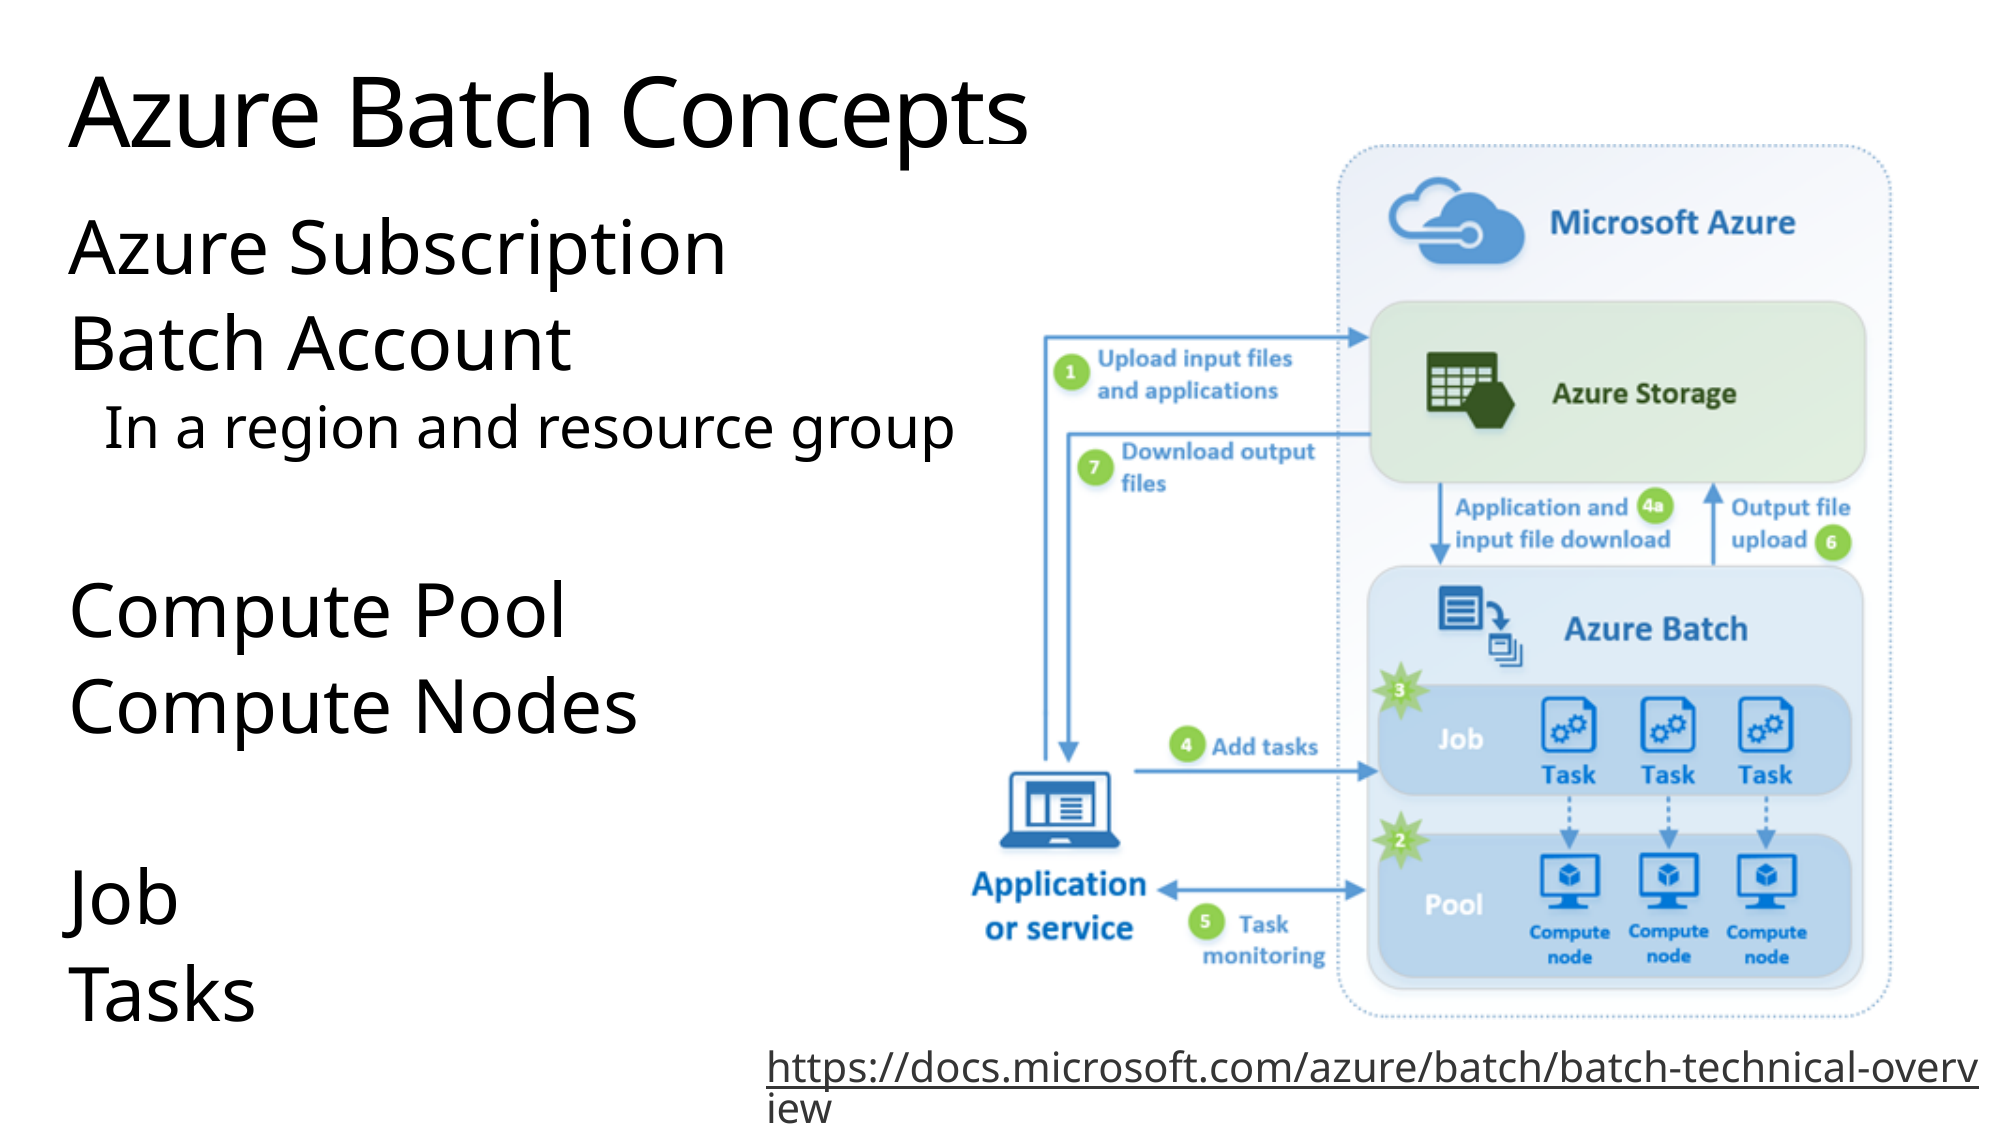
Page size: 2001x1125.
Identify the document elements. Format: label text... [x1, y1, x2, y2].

list Azure Subscription Batch Account In a region and resource group Compute Pool Compute Nodes Job Tasks [44, 194, 1957, 1085]
title Azure Batch Concepts [44, 47, 1957, 194]
picture [956, 144, 1894, 1020]
text_box https://docs.microsoft.com/azure/batch/batch-technical-overview [751, 1034, 2000, 1125]
